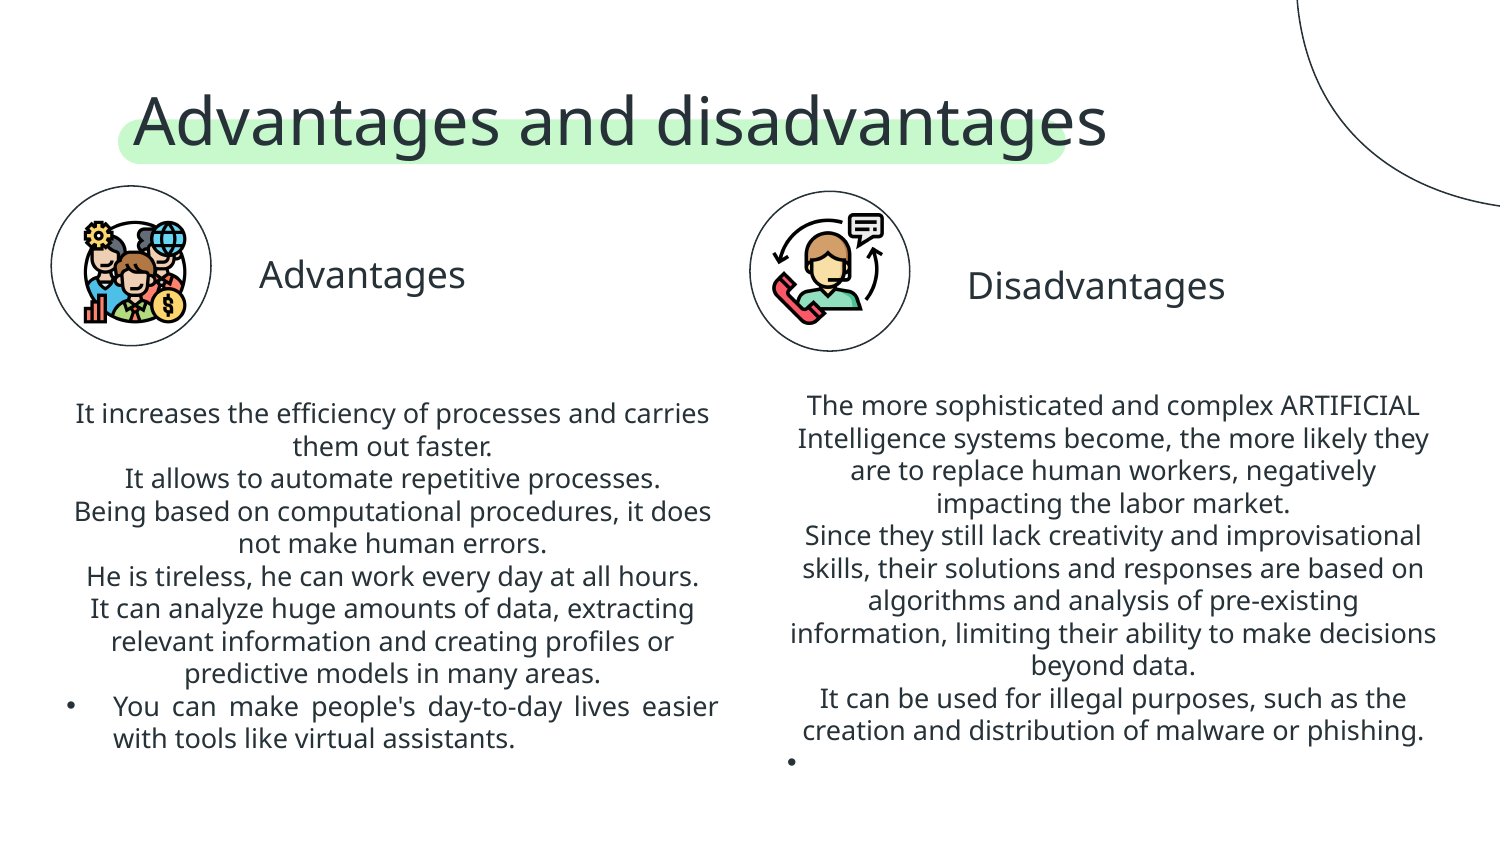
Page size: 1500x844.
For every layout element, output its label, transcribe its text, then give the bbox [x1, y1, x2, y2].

title Advantages and disadvantages [118, 63, 1382, 165]
subtitle Disadvantages [951, 246, 1382, 312]
text_box [781, 334, 880, 352]
text_box [749, 223, 766, 320]
text_box [776, 191, 910, 327]
subtitle The more sophisticated and complex ARTIFICIAL Intelligence systems become, the more likely they are to replace human workers, negatively impacting the labor market. Since they still lack creativity and improvisational skills, their solutions and responses are based on algorithms and analysis of pre-existing information, limiting their ability to make decisions beyond data. It can be used for illegal purposes, such as the creation and distribution of malware or phishing. [772, 373, 1455, 844]
text_box [51, 185, 212, 324]
subtitle Advantages [244, 236, 671, 300]
text_box [87, 333, 175, 346]
subtitle It increases the efficiency of processes and carries them out faster. It allows to automate repetitive processes. Being based on computational procedures, it does not make human errors. He is tireless, he can work every day at all hours. It can analyze huge amounts of data, extracting relevant information and creating profiles or predictive models in many areas. You can make people's day-to-day lives easier with tools like virtual assistants. [51, 381, 734, 844]
picture [81, 219, 188, 325]
picture [771, 213, 884, 326]
